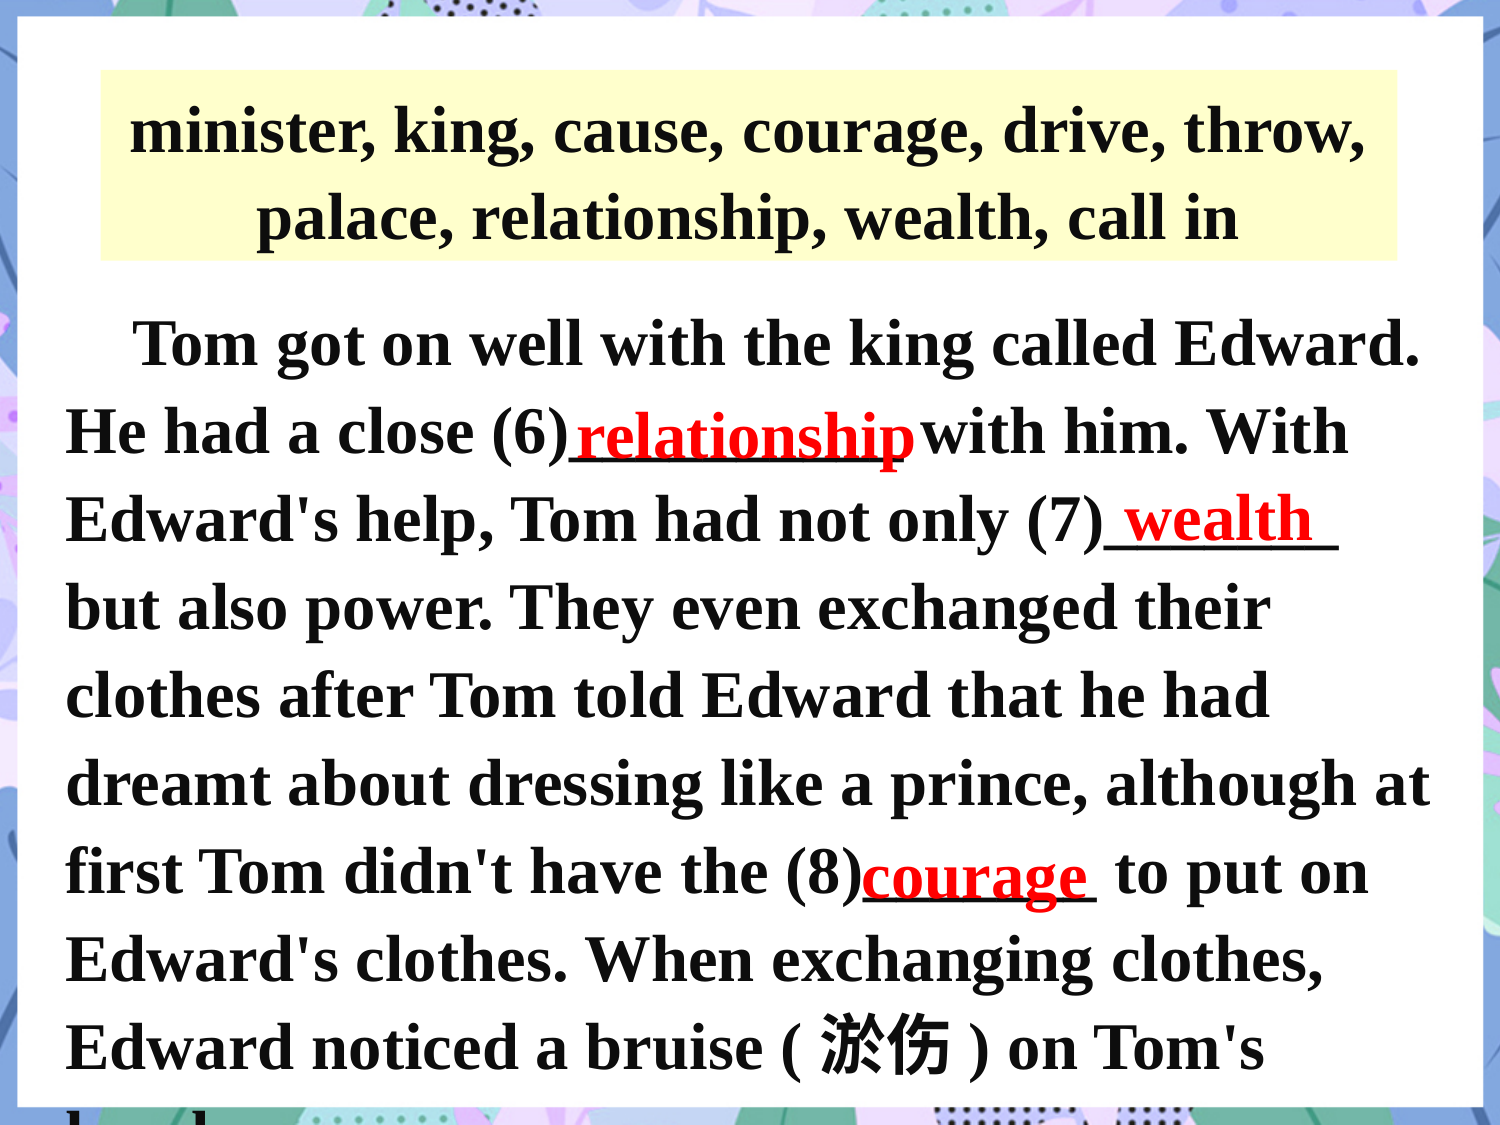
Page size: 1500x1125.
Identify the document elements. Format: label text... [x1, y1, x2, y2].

text_box courage [846, 816, 1114, 919]
text_box relationship [562, 376, 932, 479]
text_box minister, king, cause, courage, drive, throw, palace, relationship, wealth, call in [100, 69, 1398, 261]
picture [0, 0, 1500, 1125]
text_box wealth [1109, 458, 1377, 562]
text_box Tom got on well with the king called Edward. He had a close (6)__________ with him. With Edward's help, Tom had not only (7)_______ but also power. They even exchanged their clothes after Tom told Edward that he had dreamt about dressing like a prince, although at first Tom didn't have the (8)_______ to put on Edward's clothes. When exchanging clothes, Edward noticed a bruise (淤伤) on Tom's hand. [50, 283, 1448, 1125]
